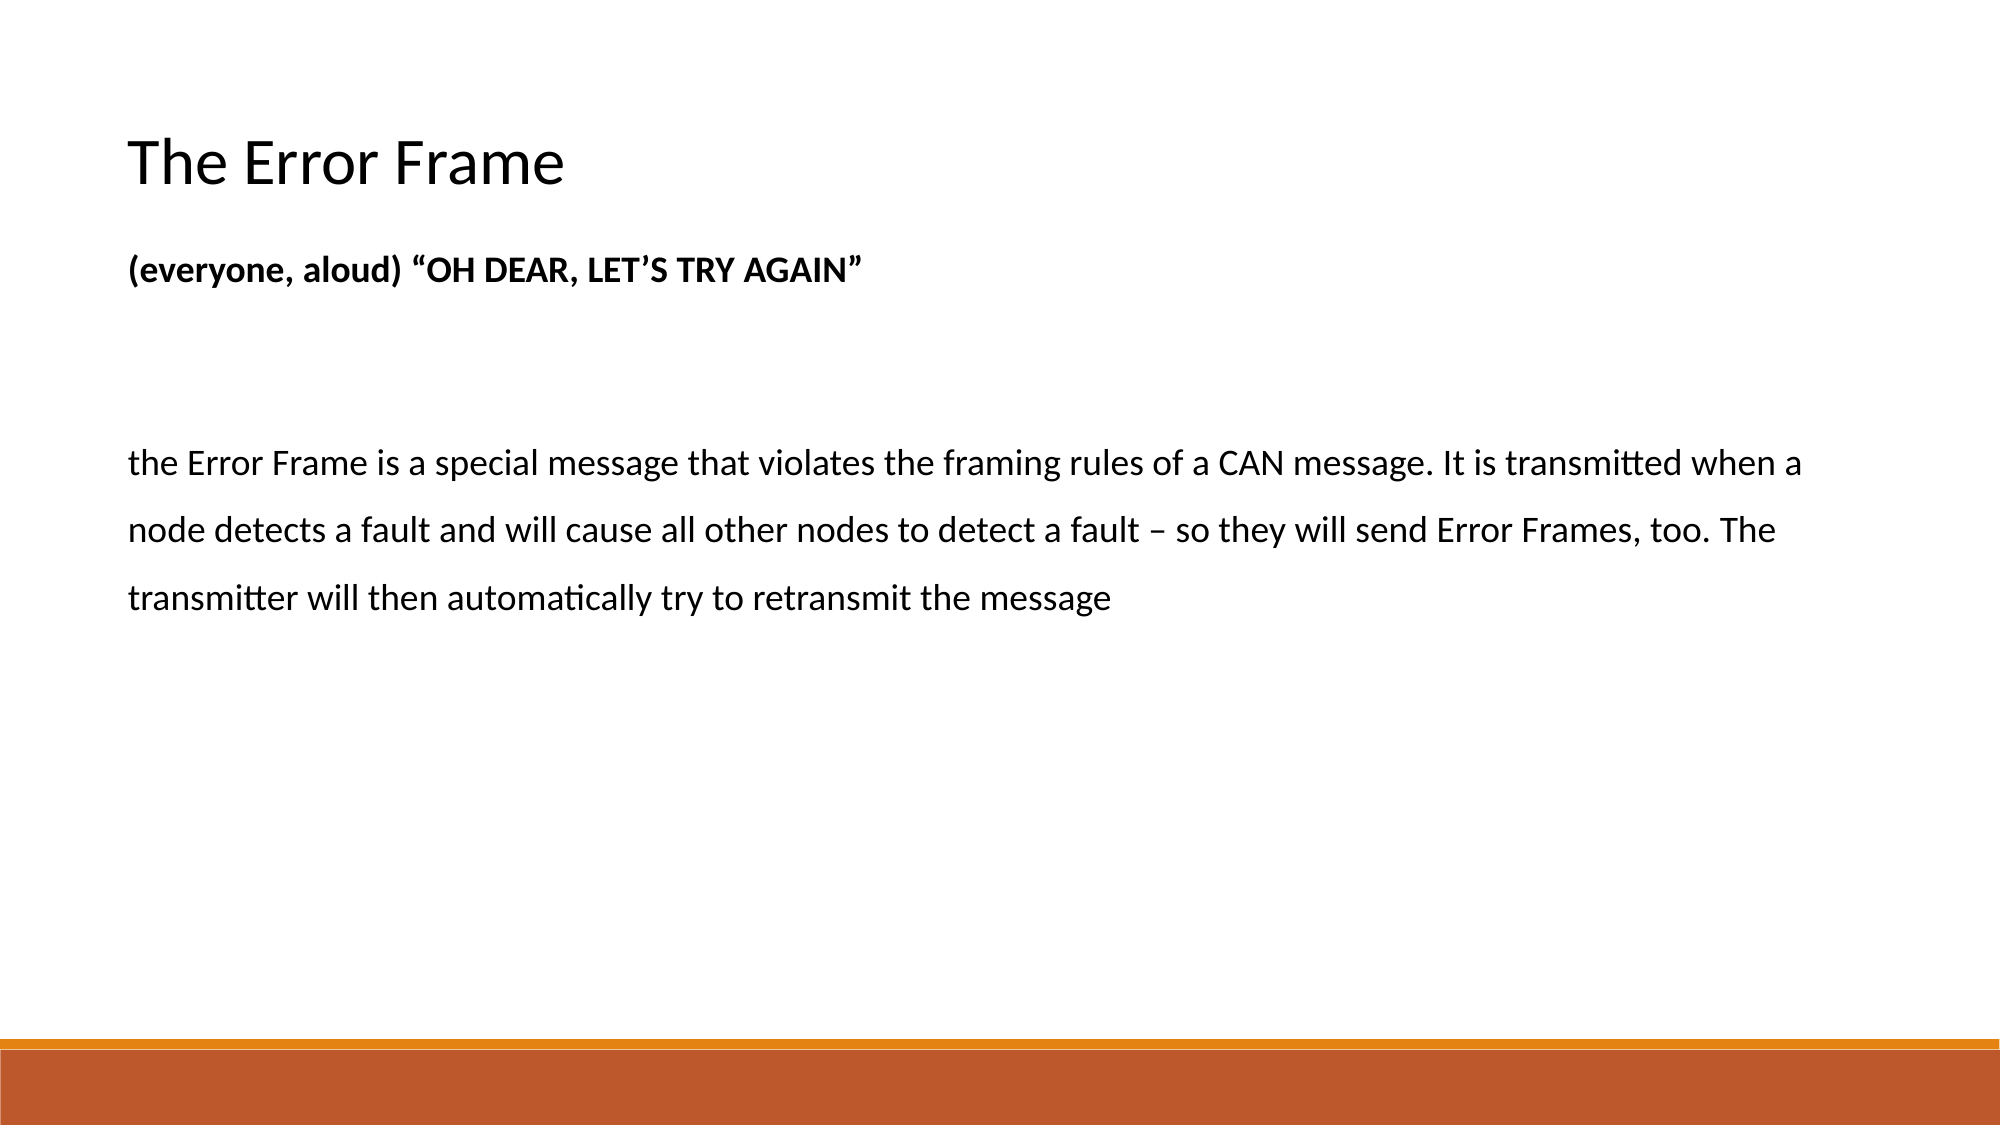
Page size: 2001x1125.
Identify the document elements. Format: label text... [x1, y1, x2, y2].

text_box (everyone, aloud) “OH DEAR, LET’S TRY AGAIN” the Error Frame is a special message that violates the framing rules of a CAN message. It is transmitted when a node detects a fault and will cause all other nodes to detect a fault – so they will send Error Frames, too. The transmitter will then automatically try to retransmit the message [113, 237, 1870, 626]
text_box The Error Frame [113, 110, 1860, 205]
